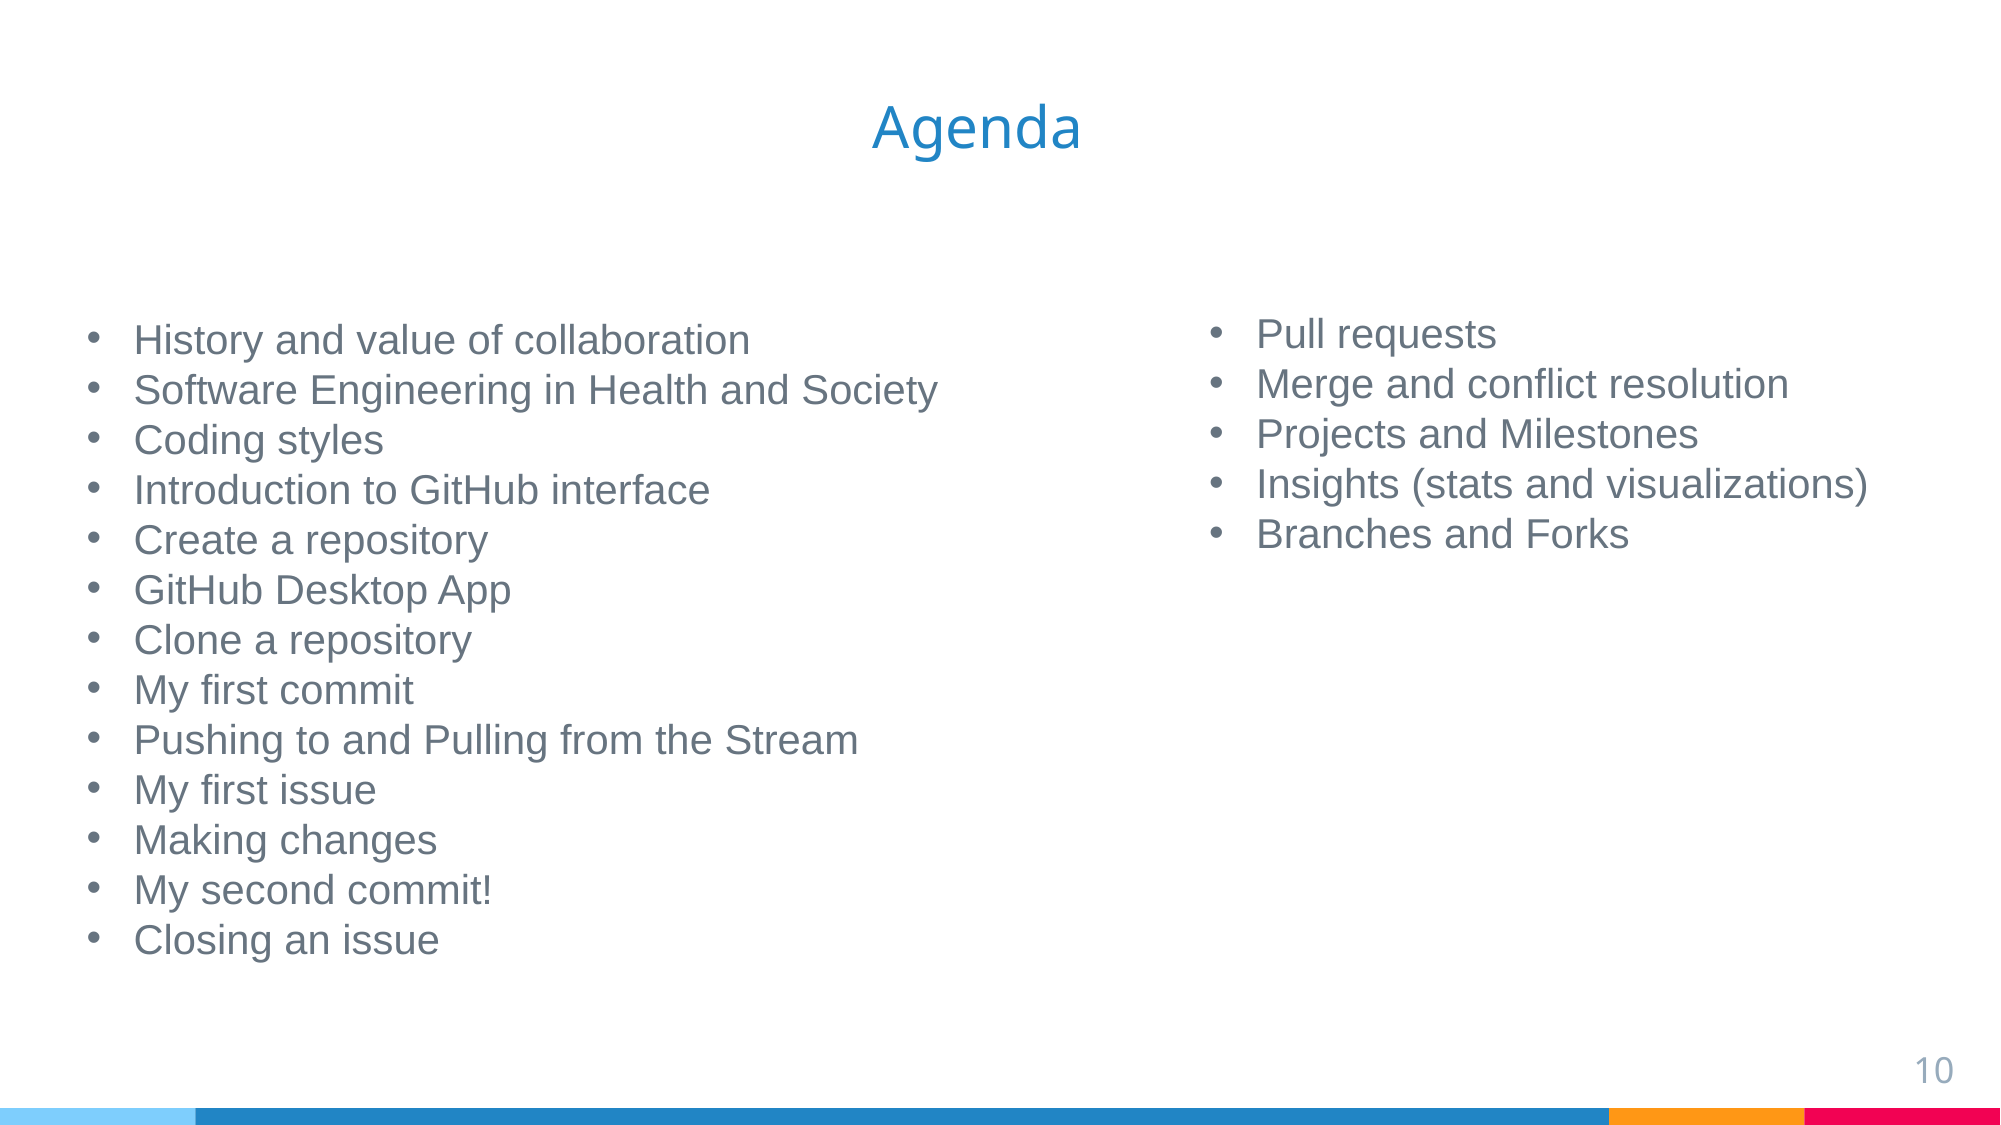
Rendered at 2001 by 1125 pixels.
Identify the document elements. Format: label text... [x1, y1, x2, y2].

slide_number 10 [1854, 1027, 1975, 1096]
text_box History and value of collaboration Software Engineering in Health and Society Coding styles Introduction to GitHub interface Create a repository GitHub Desktop App Clone a repository My first commit Pushing to and Pulling from the Stream My first issue Making changes My second commit! Closing an issue [71, 305, 954, 1015]
title Agenda [295, 34, 1662, 176]
text_box Pull requests Merge and conflict resolution Projects and Milestones Insights (stats and visualizations) Branches and Forks [1194, 299, 1885, 565]
